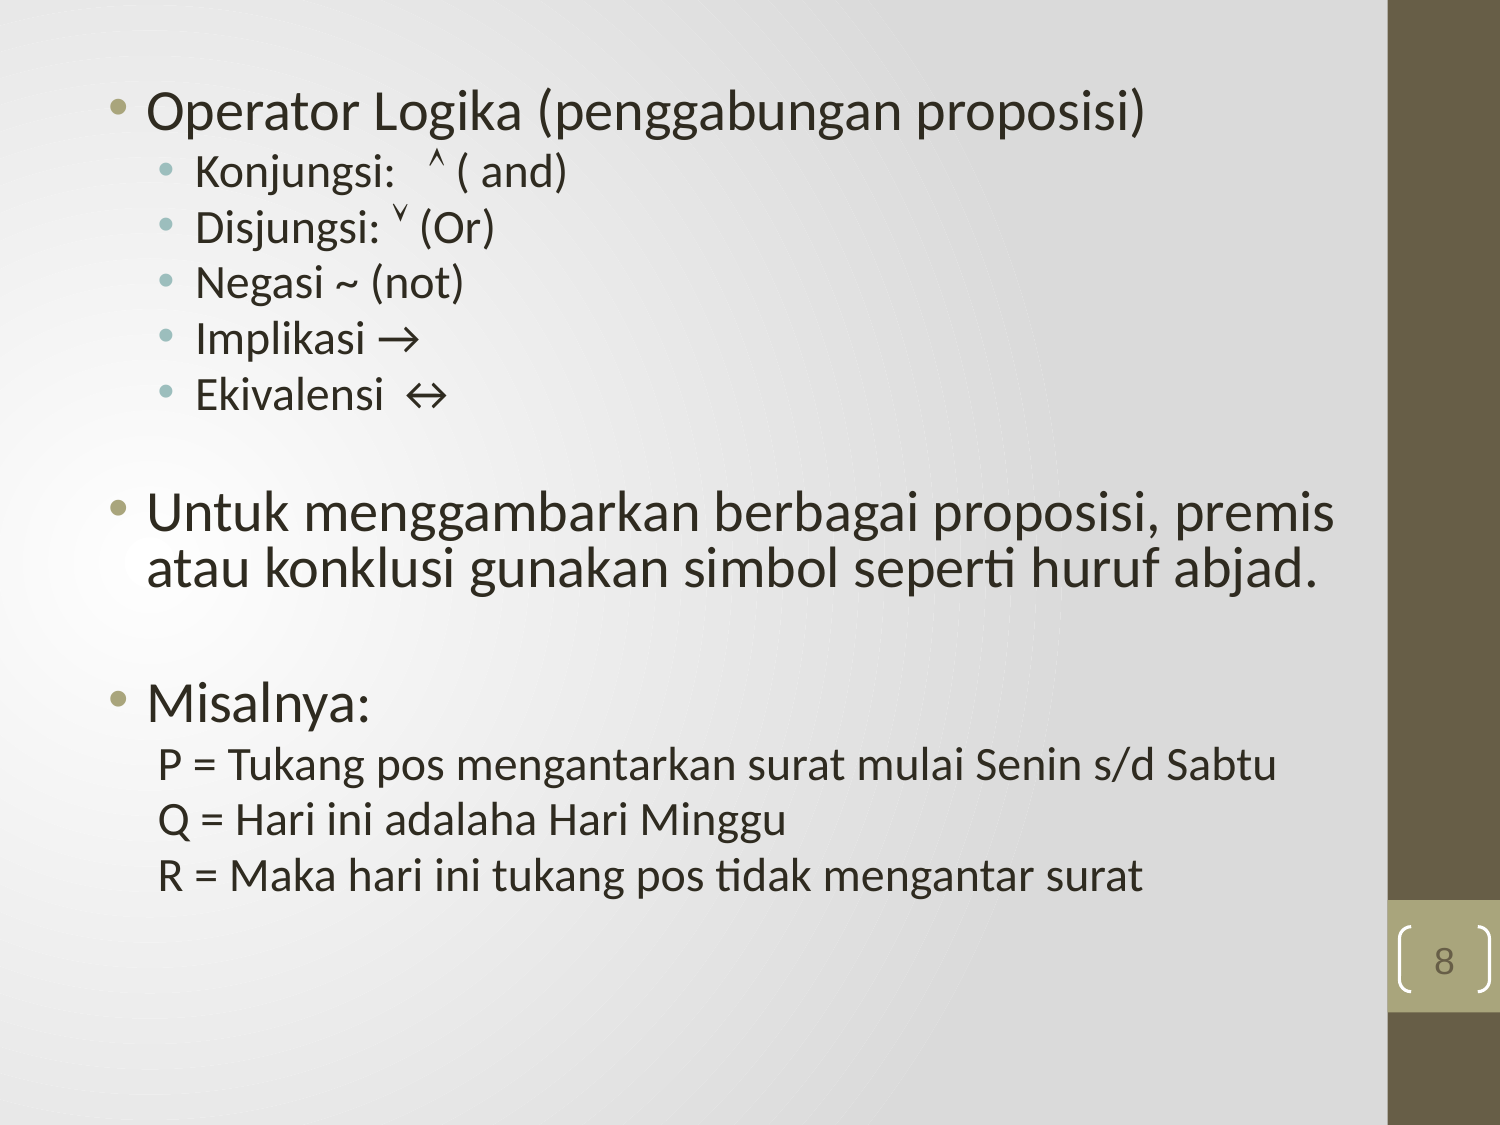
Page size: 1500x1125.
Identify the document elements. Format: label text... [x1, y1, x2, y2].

slide_number 8 [1397, 925, 1492, 994]
list Operator Logika (penggabungan proposisi) Konjungsi:  ( and) Disjungsi:  (Or) Negasi ~ (not) Implikasi → Ekivalensi ↔ Untuk menggambarkan berbagai proposisi, premis atau konklusi gunakan simbol seperti huruf abjad. Misalnya: P = Tukang pos mengantarkan surat mulai Senin s/d Sabtu Q = Hari ini adalaha Hari Minggu R = Maka hari ini tukang pos tidak mengantar surat [75, 78, 1425, 1102]
